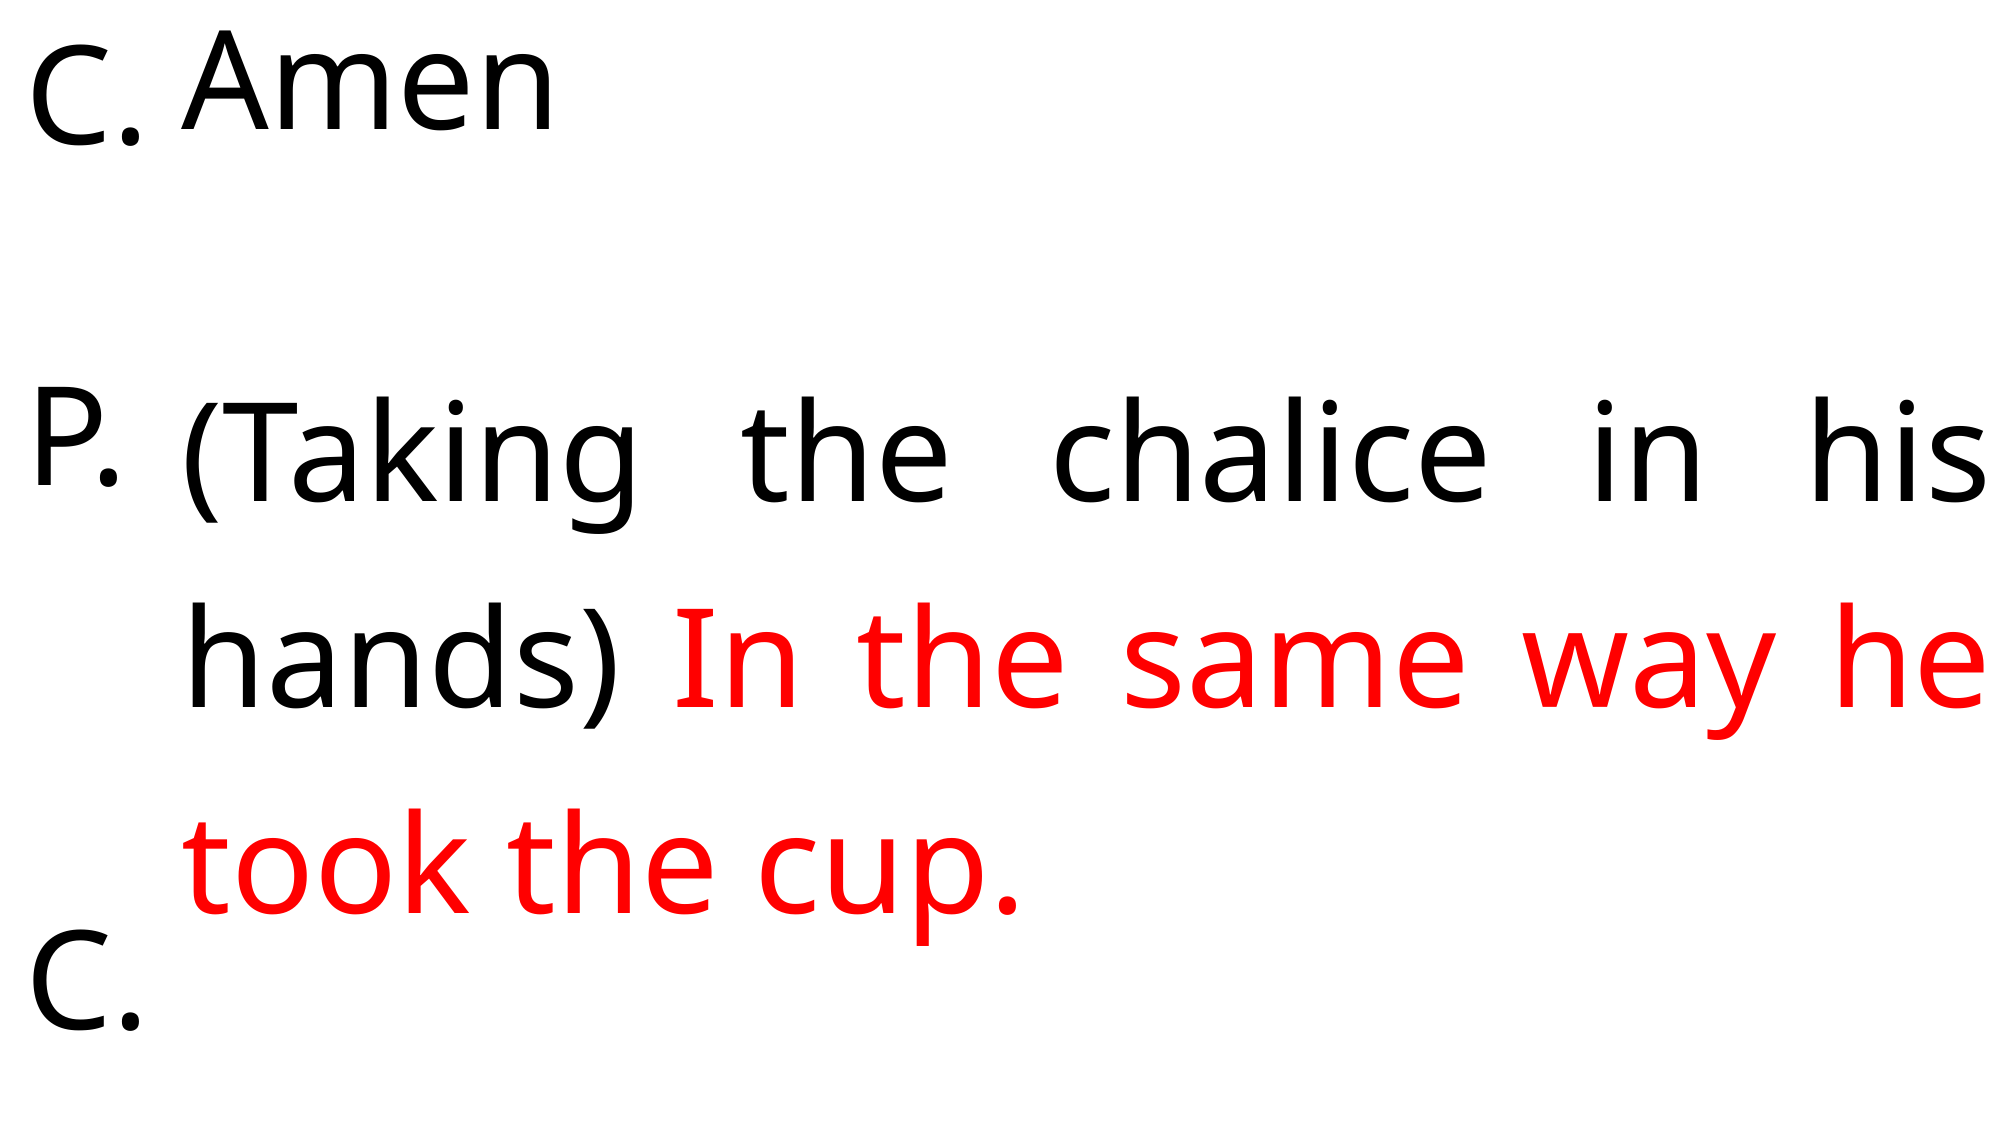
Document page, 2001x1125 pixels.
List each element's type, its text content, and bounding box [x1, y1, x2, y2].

text_box P. [18, 340, 175, 521]
text_box Amen (Taking the chalice in his hands) In the same way he took the cup. Bless, O Lord. [174, 0, 2000, 1125]
text_box C. [18, 885, 175, 1065]
text_box C. [18, 0, 175, 180]
